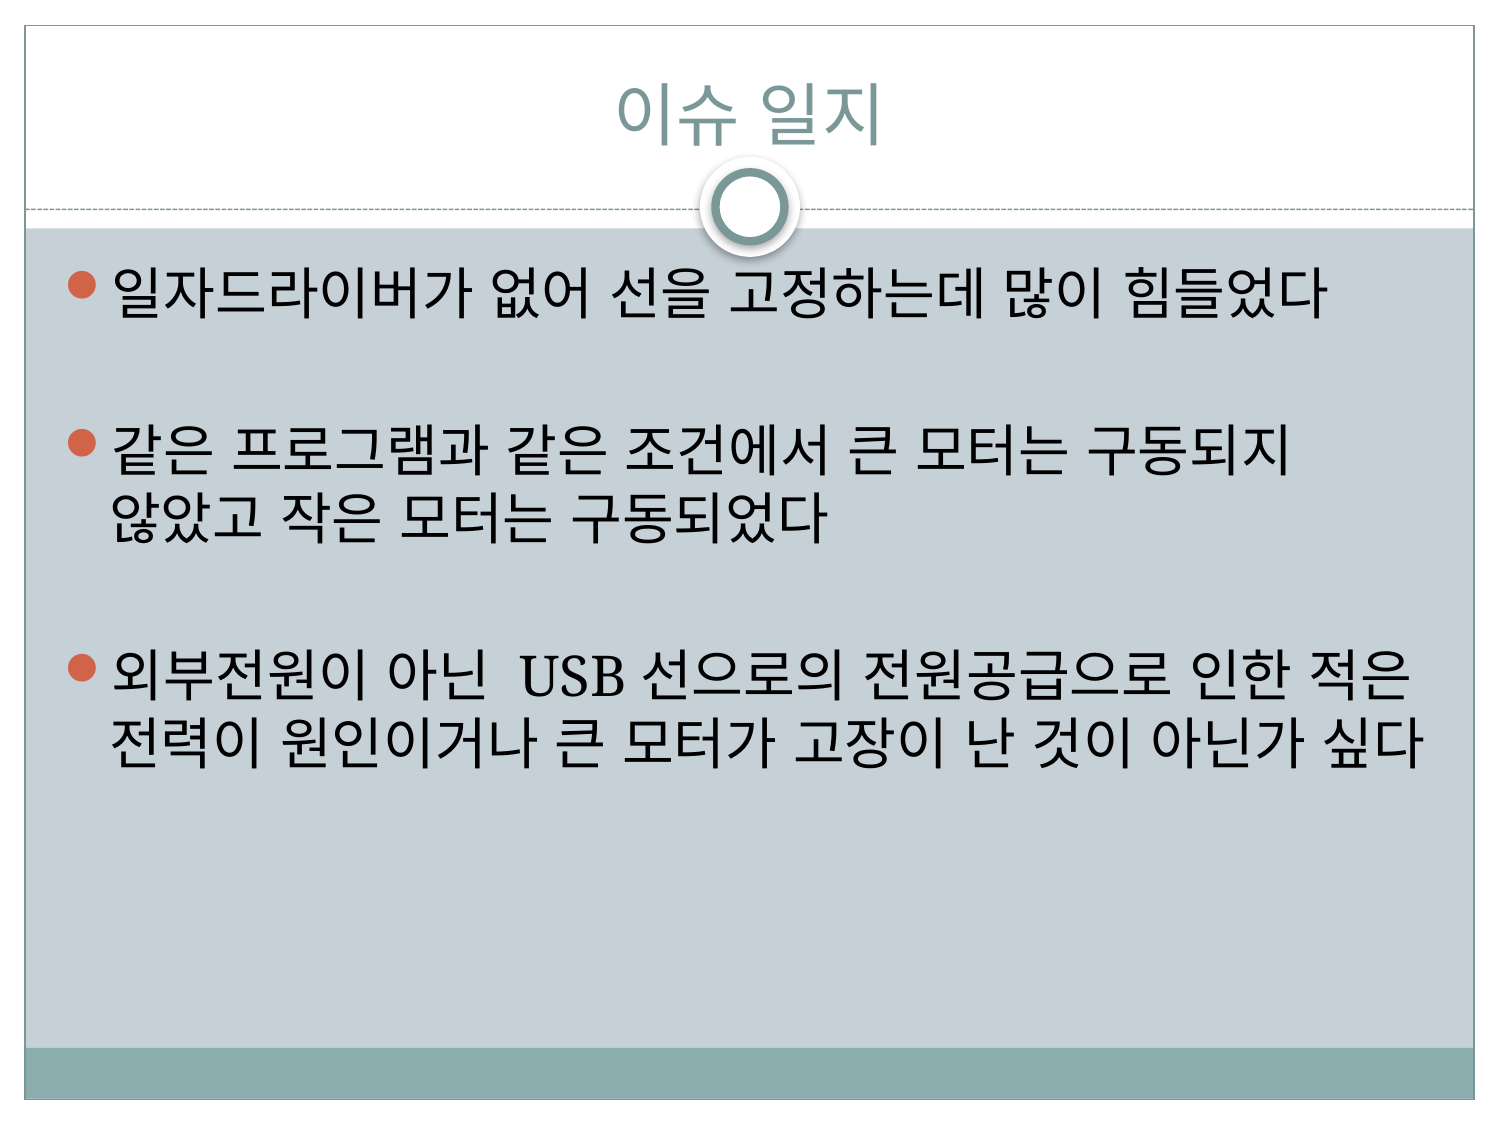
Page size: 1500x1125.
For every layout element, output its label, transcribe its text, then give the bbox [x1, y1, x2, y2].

list 일자드라이버가 없어 선을 고정하는데 많이 힘들었다 같은 프로그램과 같은 조건에서 큰 모터는 구동되지 않았고 작은 모터는 구동되었다 외부전원이 아닌 USB선으로의 전원공급으로 인한 적은 전력이 원인이거나 큰 모터가 고장이 난 것이 아닌가 싶다 [49, 250, 1445, 1001]
title 이슈 일지 [49, 37, 1450, 162]
